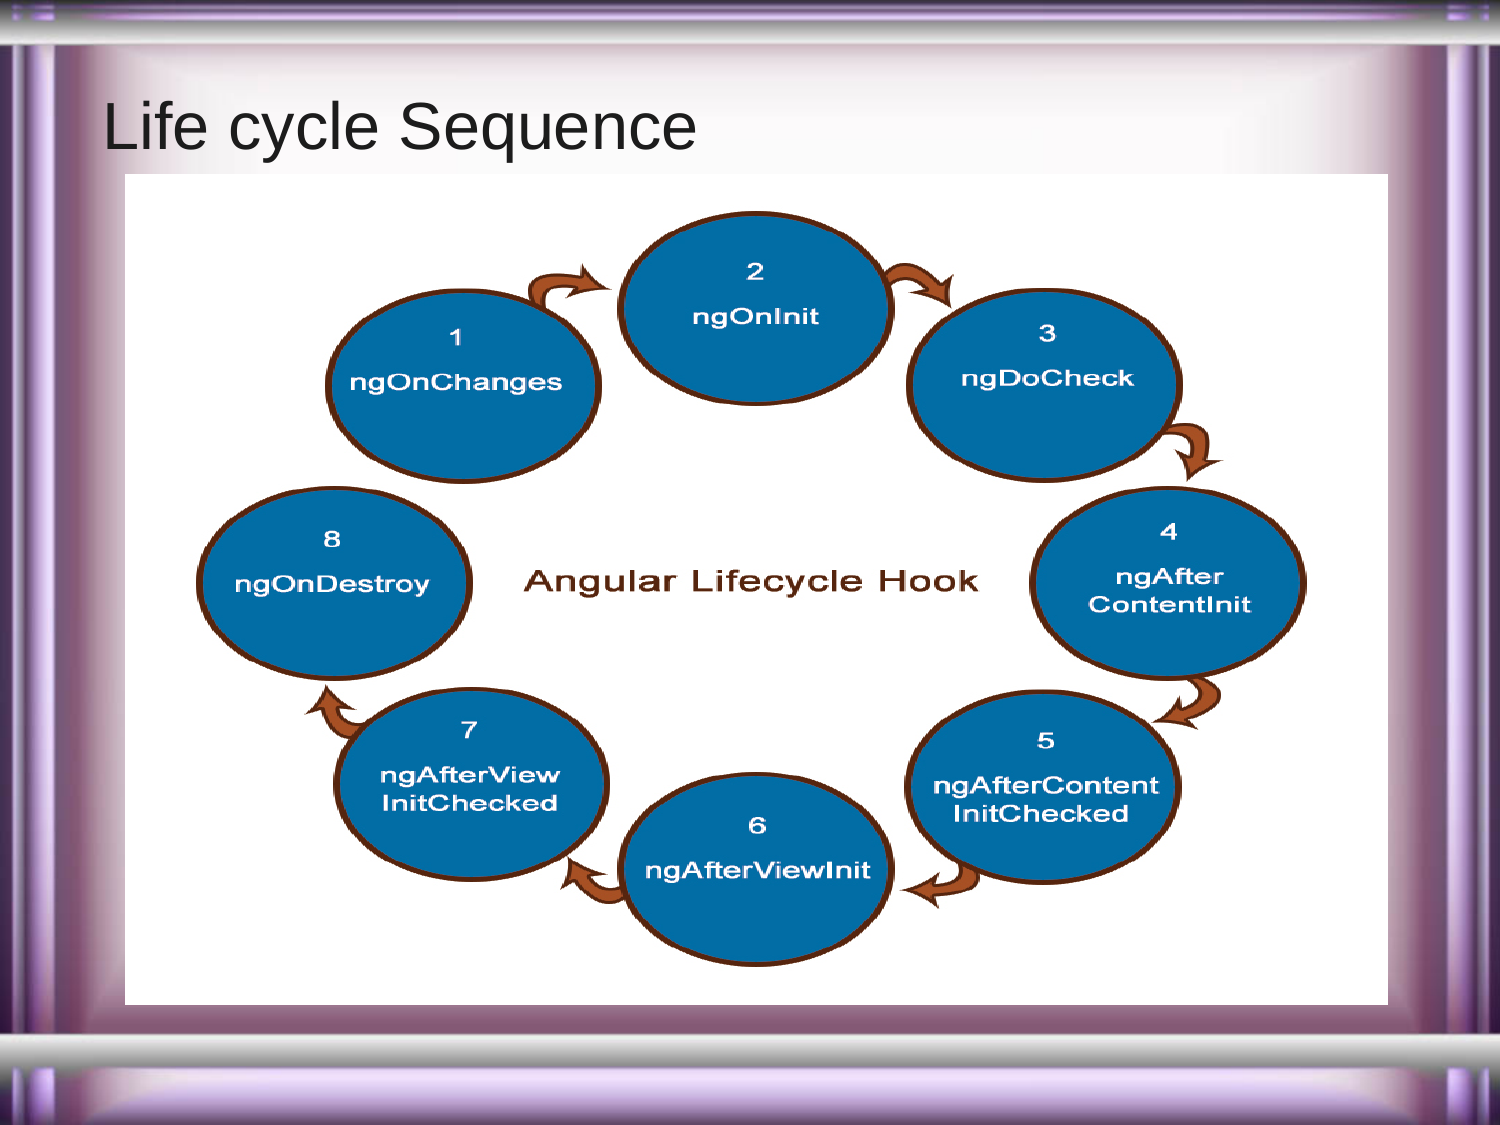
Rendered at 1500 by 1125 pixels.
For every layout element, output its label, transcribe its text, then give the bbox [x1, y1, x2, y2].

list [124, 174, 1388, 1006]
title Life cycle Sequence [87, 62, 1438, 183]
picture [0, 0, 1500, 1125]
